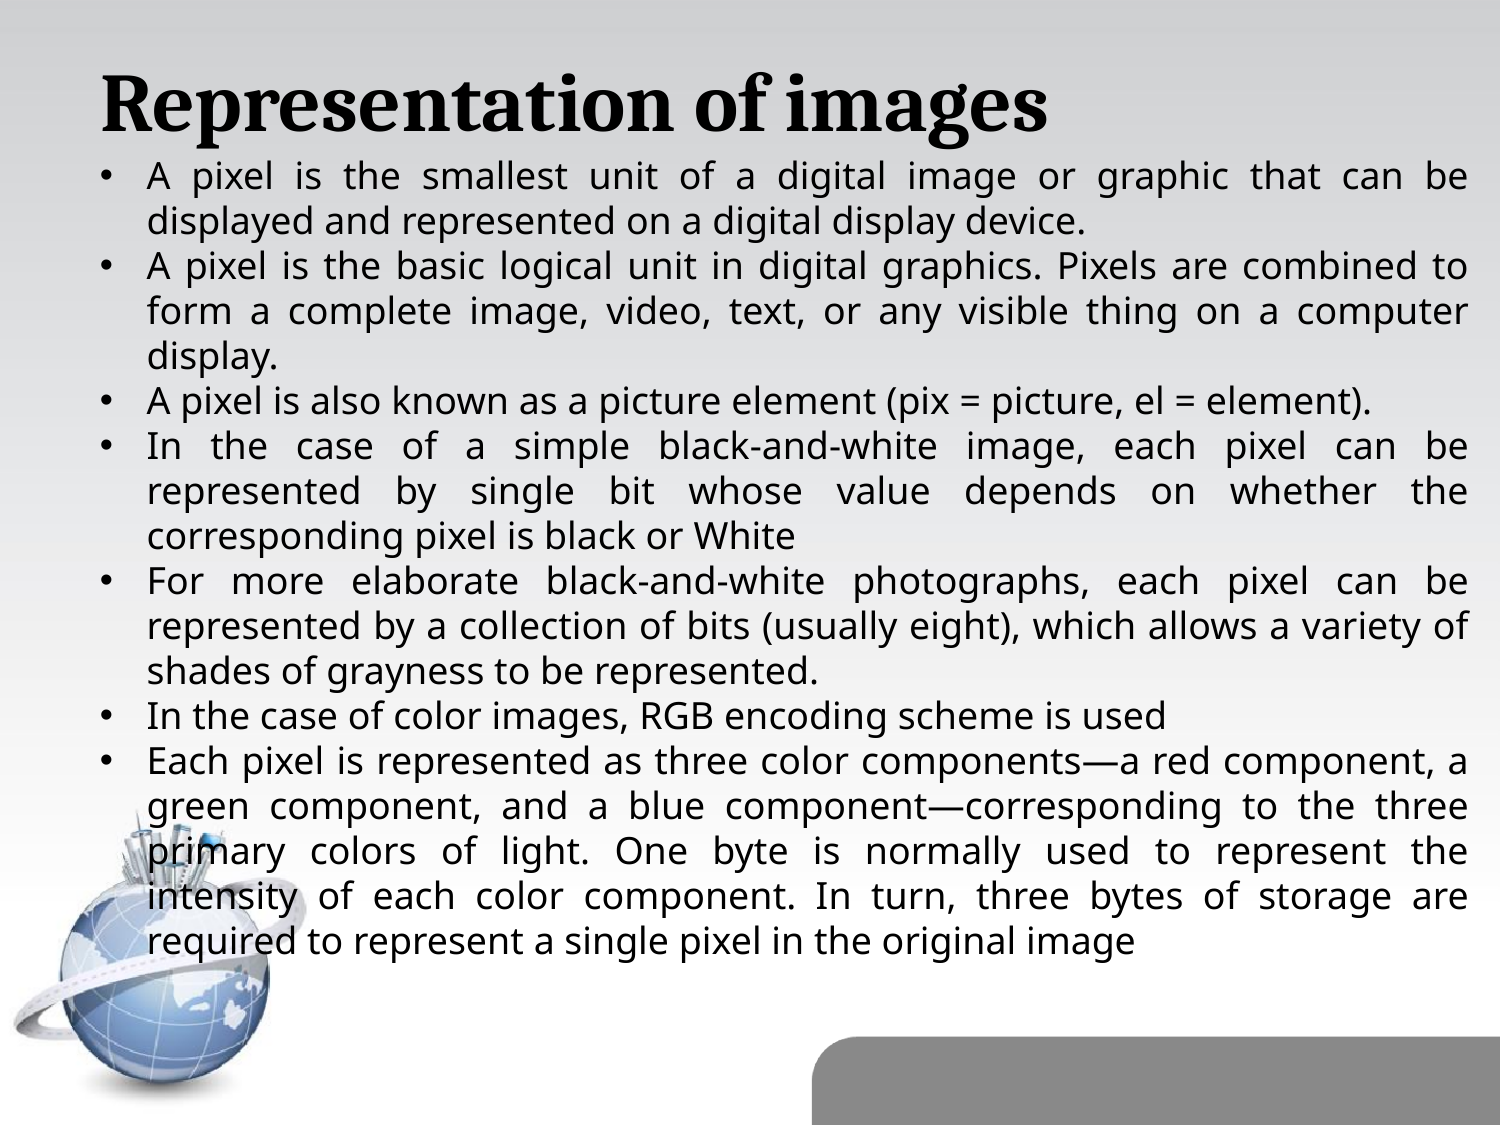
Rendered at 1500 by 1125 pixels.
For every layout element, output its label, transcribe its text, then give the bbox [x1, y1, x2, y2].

picture [0, 0, 1500, 1125]
title Representation of images [100, 48, 1471, 149]
list A pixel is the smallest unit of a digital image or graphic that can be displayed and represented on a digital display device. A pixel is the basic logical unit in digital graphics. Pixels are combined to form a complete image, video, text, or any visible thing on a computer display. A pixel is also known as a picture element (pix = picture, el = element). In the case of a simple black-and-white image, each pixel can be represented by single bit whose value depends on whether the corresponding pixel is black or White For more elaborate black-and-white photographs, each pixel can be represented by a collection of bits (usually eight), which allows a variety of shades of grayness to be represented. In the case of color images, RGB encoding scheme is used Each pixel is represented as three color components—a red component, a green component, and a blue component—corresponding to the three primary colors of light. One byte is normally used to represent the intensity of each color component. In turn, three bytes of storage are required to represent a single pixel in the original image [99, 151, 1471, 879]
